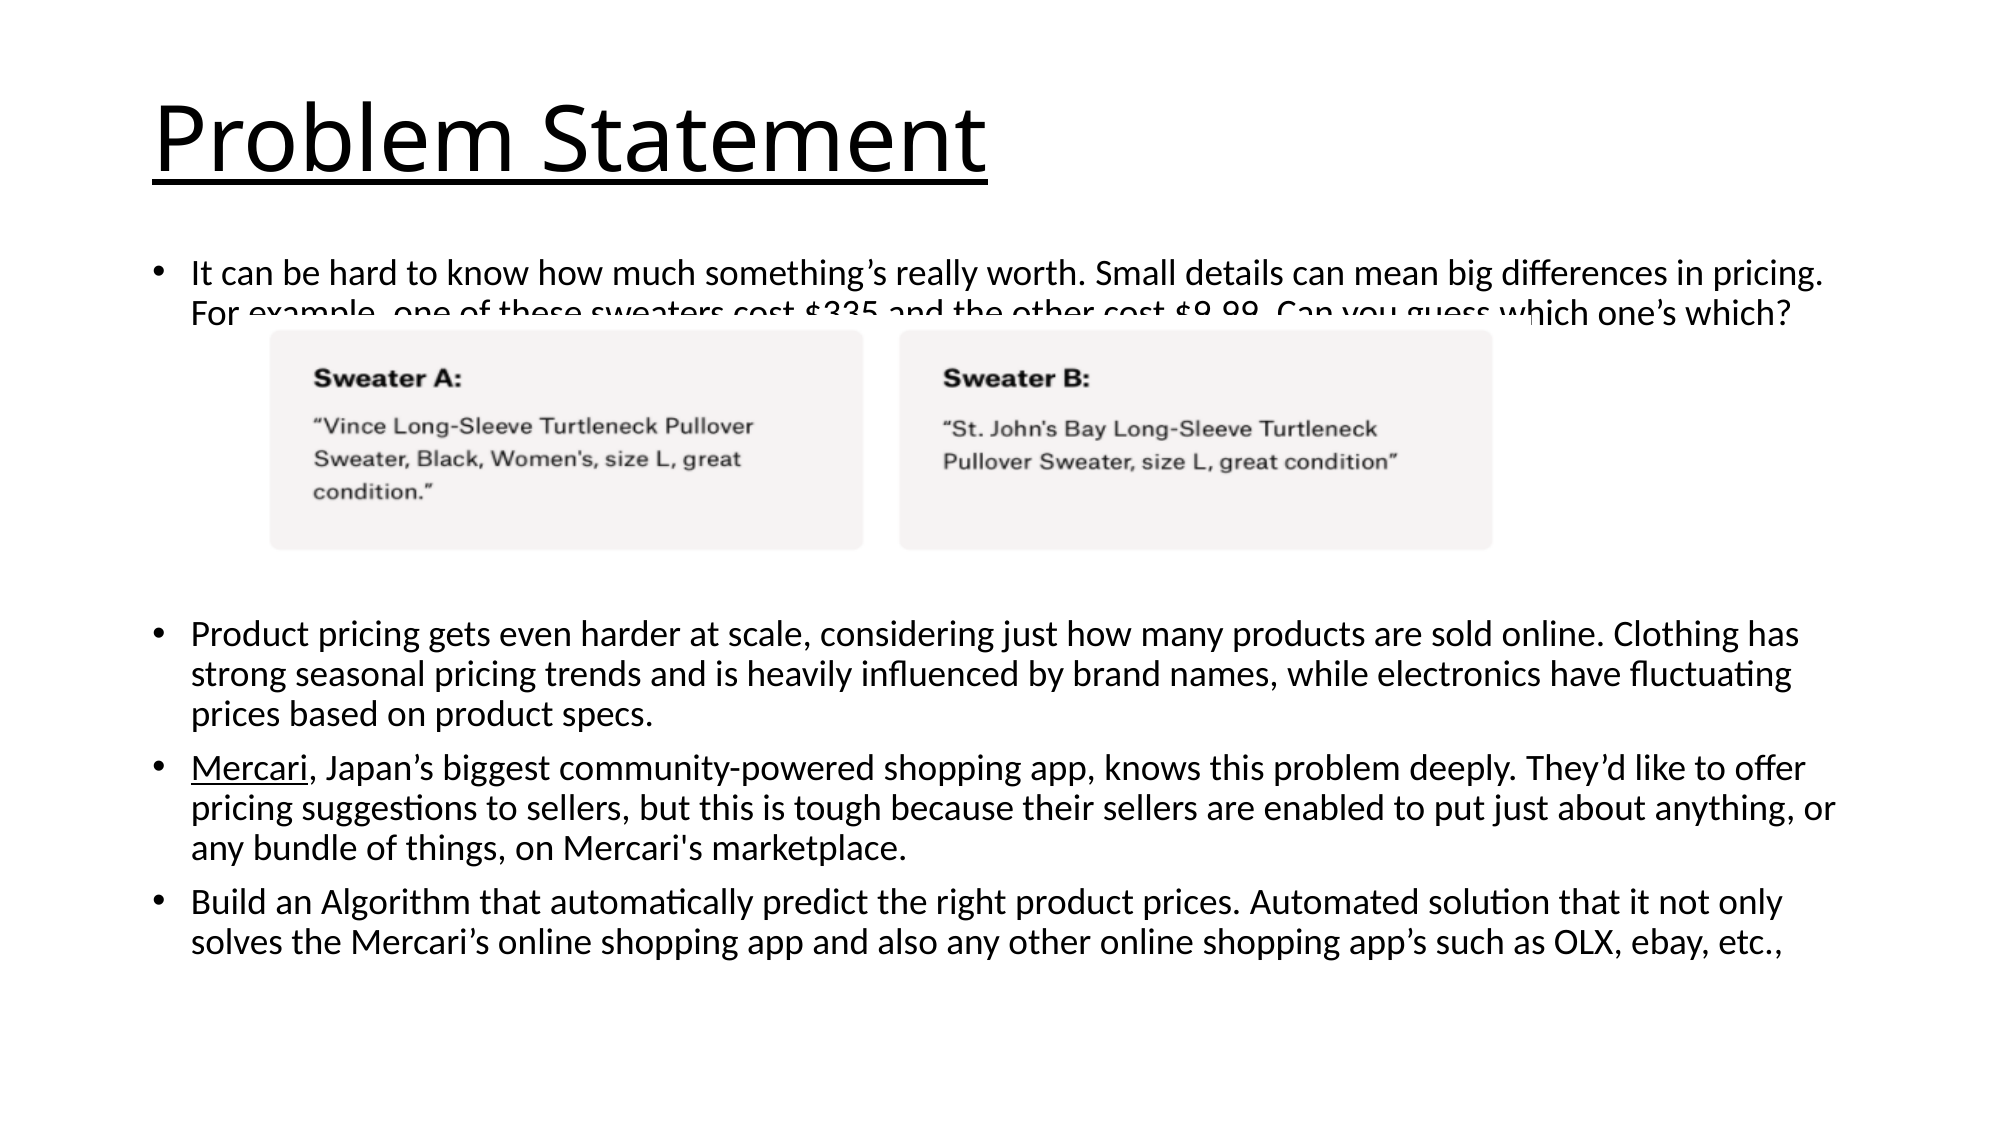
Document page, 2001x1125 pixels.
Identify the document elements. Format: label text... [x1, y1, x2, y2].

picture [242, 315, 1531, 563]
list It can be hard to know how much something’s really worth. Small details can mean big differences in pricing. For example, one of these sweaters cost $335 and the other cost $9.99. Can you guess which one’s which? Product pricing gets even harder at scale, considering just how many products are sold online. Clothing has strong seasonal pricing trends and is heavily influenced by brand names, while electronics have fluctuating prices based on product specs. Mercari, Japan’s biggest community-powered shopping app, knows this problem deeply. They’d like to offer pricing suggestions to sellers, but this is tough because their sellers are enabled to put just about anything, or any bundle of things, on Mercari's marketplace. Build an Algorithm that automatically predict the right product prices. Automated solution that it not only solves the Mercari’s online shopping app and also any other online shopping app’s such as OLX, ebay, etc., [137, 245, 1863, 1014]
title Problem Statement [137, 59, 1863, 225]
